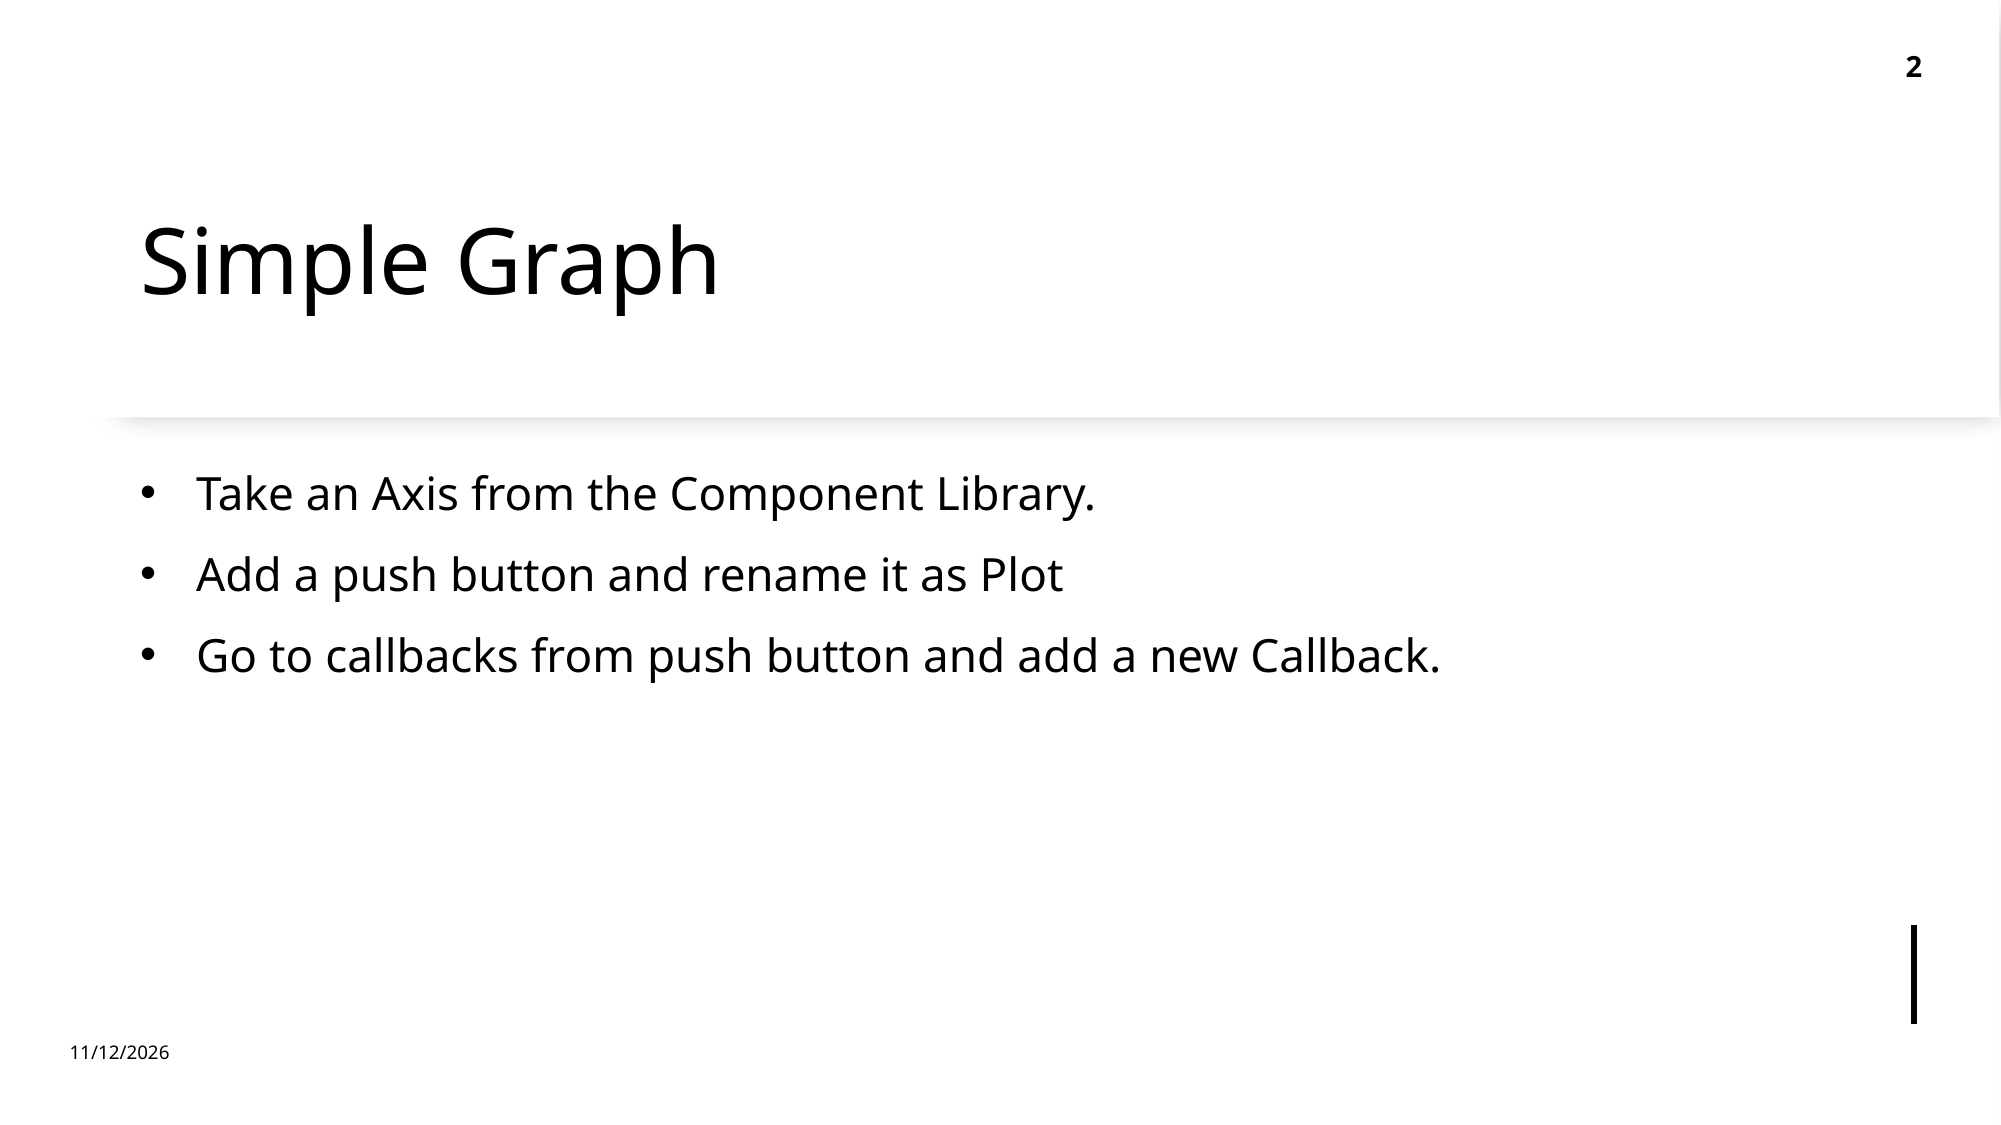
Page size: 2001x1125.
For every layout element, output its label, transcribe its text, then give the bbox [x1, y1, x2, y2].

list Take an Axis from the Component Library. Add a push button and rename it as Plot Go to callbacks from push button and add a new Callback. [124, 451, 1828, 987]
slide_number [54, 1023, 730, 1084]
title Simple Graph [124, 140, 1828, 376]
slide_number 2 [1852, 38, 1977, 99]
